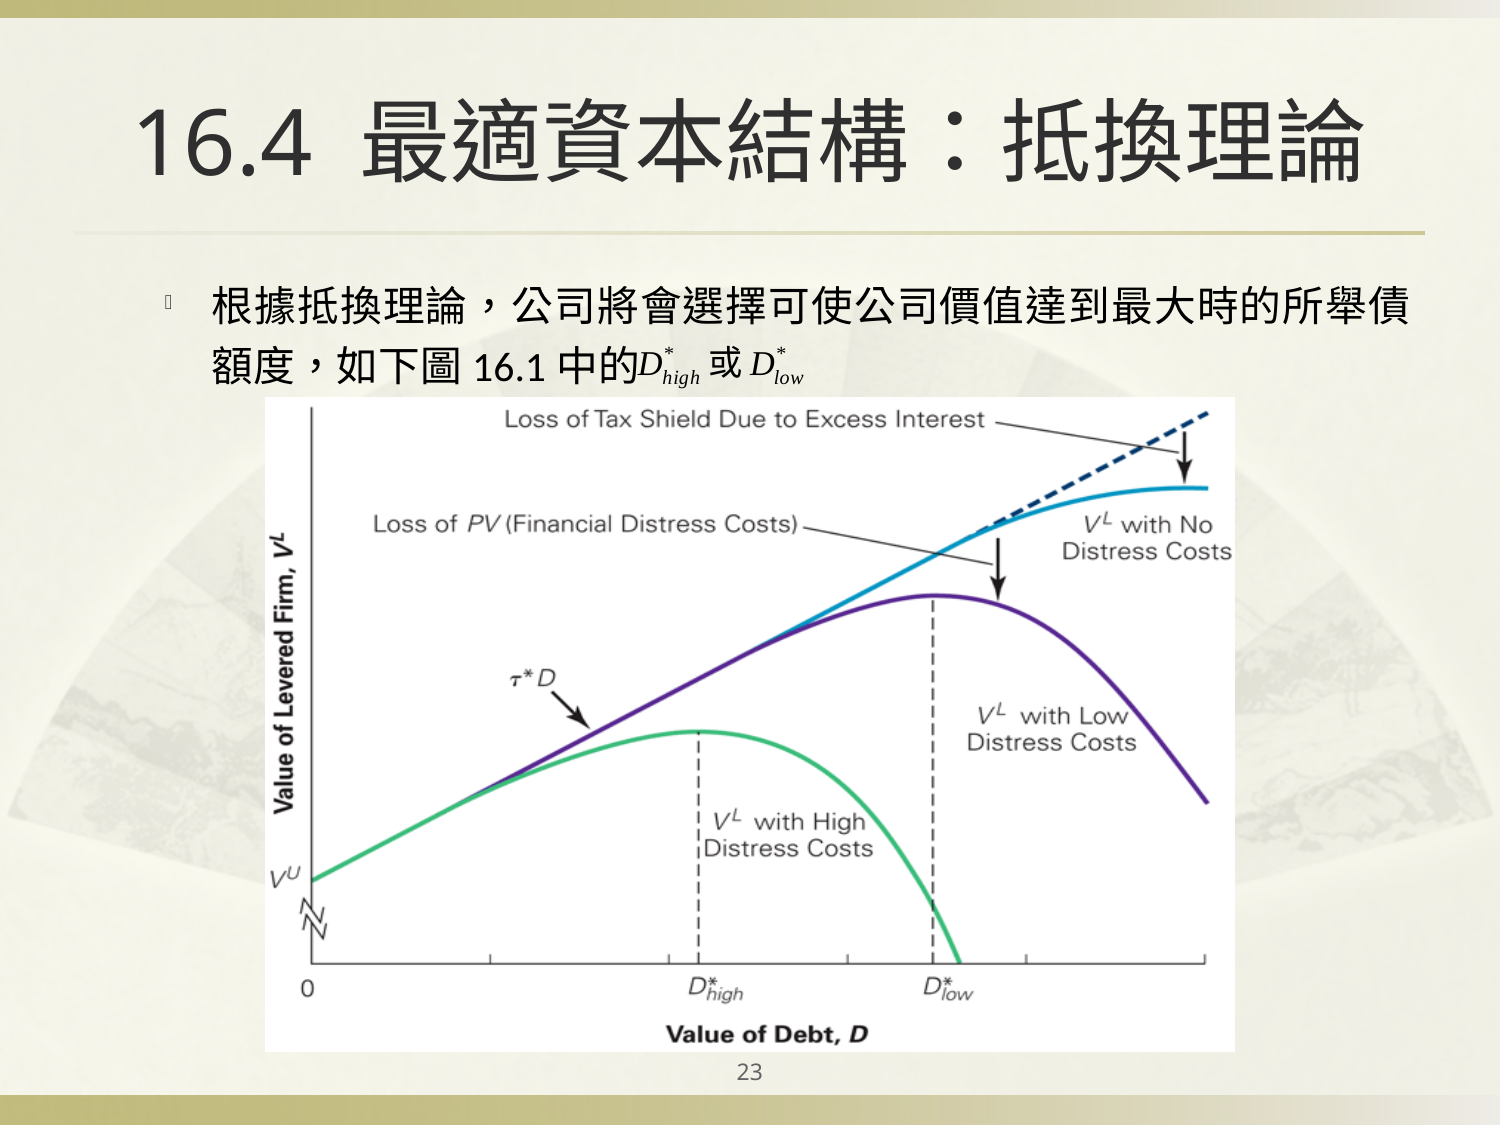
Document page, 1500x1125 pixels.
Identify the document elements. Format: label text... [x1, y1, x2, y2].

list 根據抵換理論，公司將會選擇可使公司價值達到最大時的所舉債額度，如下圖16.1中的 [75, 262, 1425, 1032]
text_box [631, 337, 810, 396]
slide_number 23 [675, 1062, 825, 1097]
title 16.4 最適資本結構：抵換理論 [75, 45, 1425, 233]
picture [265, 396, 1235, 1052]
